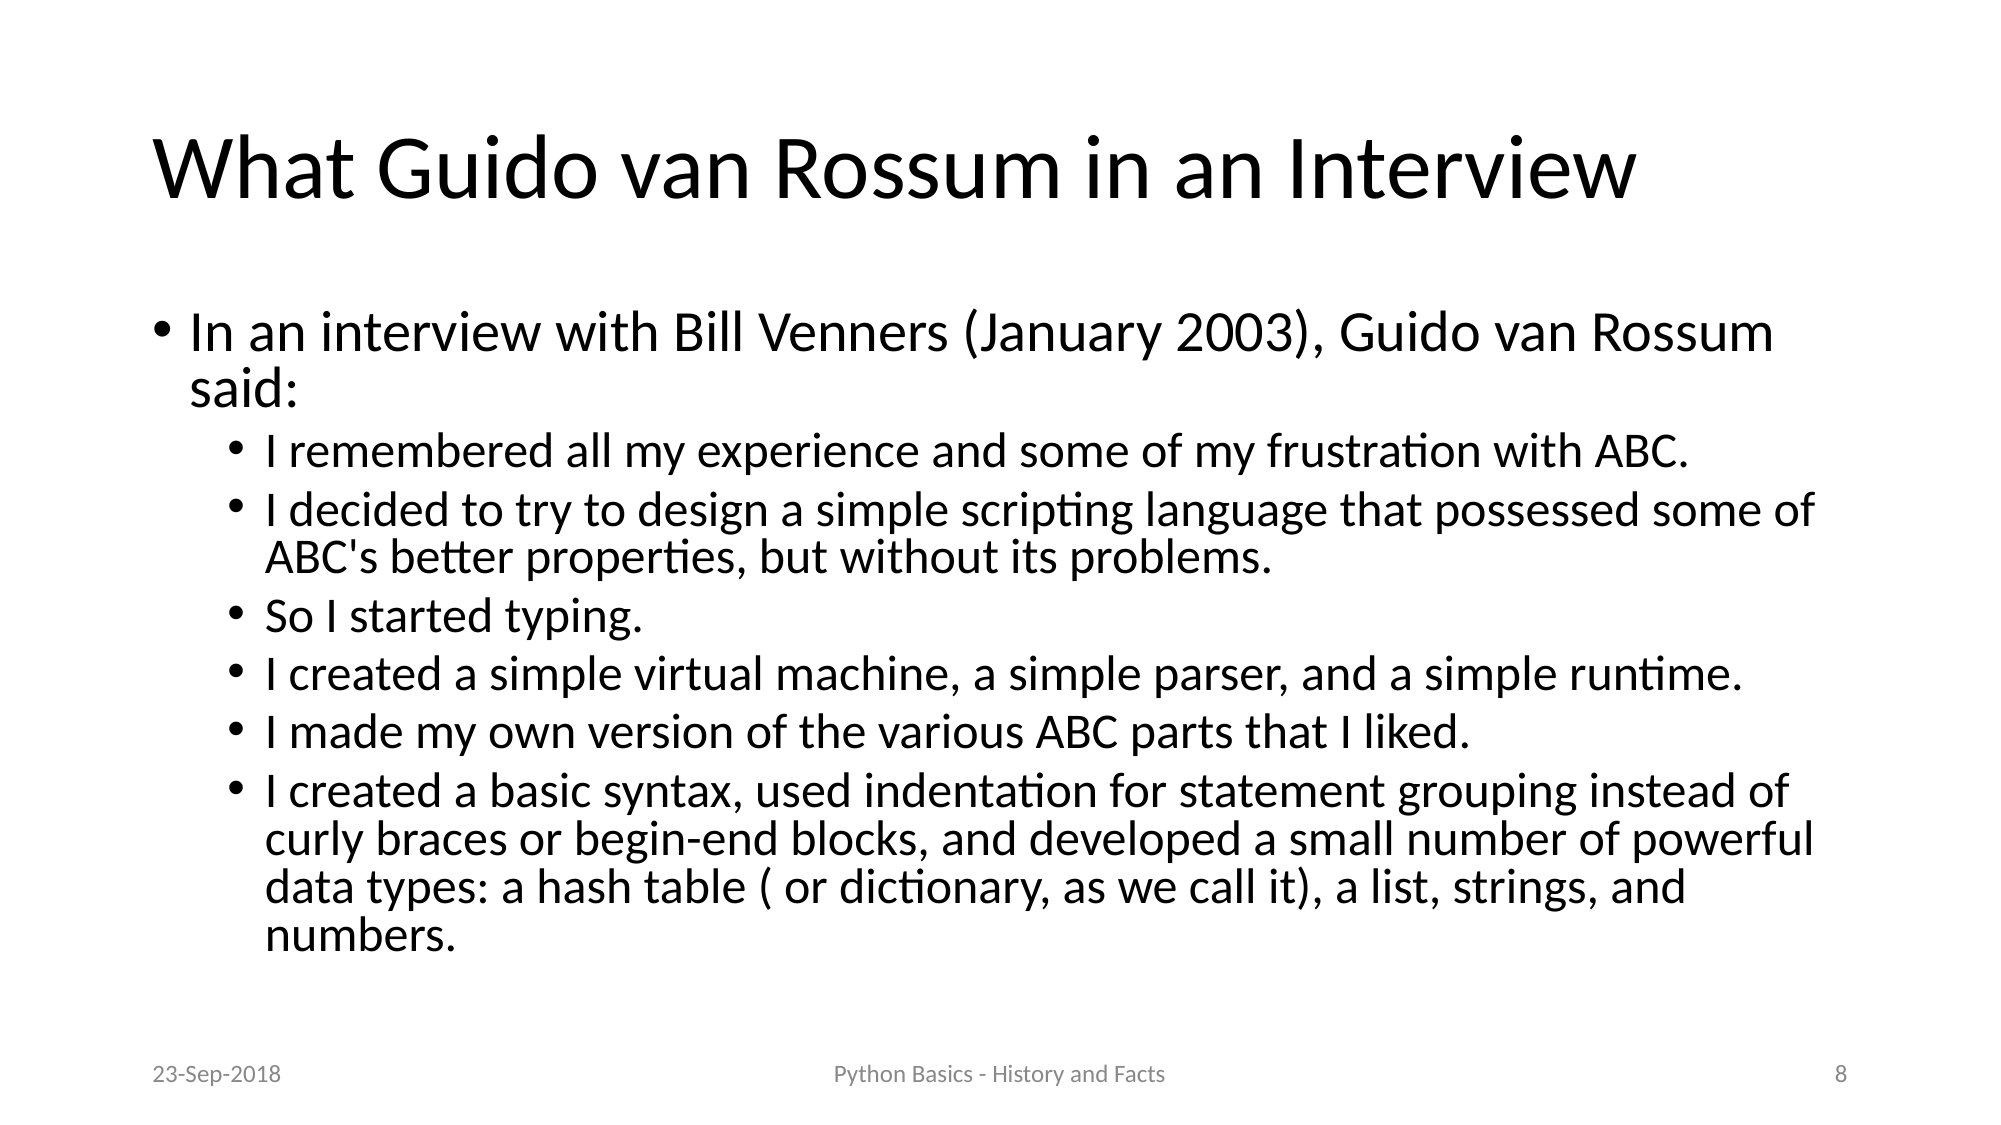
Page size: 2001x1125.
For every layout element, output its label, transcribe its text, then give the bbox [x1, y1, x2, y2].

list In an interview with Bill Venners (January 2003), Guido van Rossum said: I remembered all my experience and some of my frustration with ABC. I decided to try to design a simple scripting language that possessed some of ABC's better properties, but without its problems. So I started typing. I created a simple virtual machine, a simple parser, and a simple runtime. I made my own version of the various ABC parts that I liked. I created a basic syntax, used indentation for statement grouping instead of curly braces or begin-end blocks, and developed a small number of powerful data types: a hash table ( or dictionary, as we call it), a list, strings, and numbers. [137, 299, 1863, 1014]
footer Python Basics - History and Facts [662, 1042, 1338, 1103]
slide_number 23-Sep-2018 [137, 1042, 588, 1103]
slide_number 8 [1412, 1042, 1863, 1103]
title What Guido van Rossum in an Interview [137, 59, 1863, 278]
